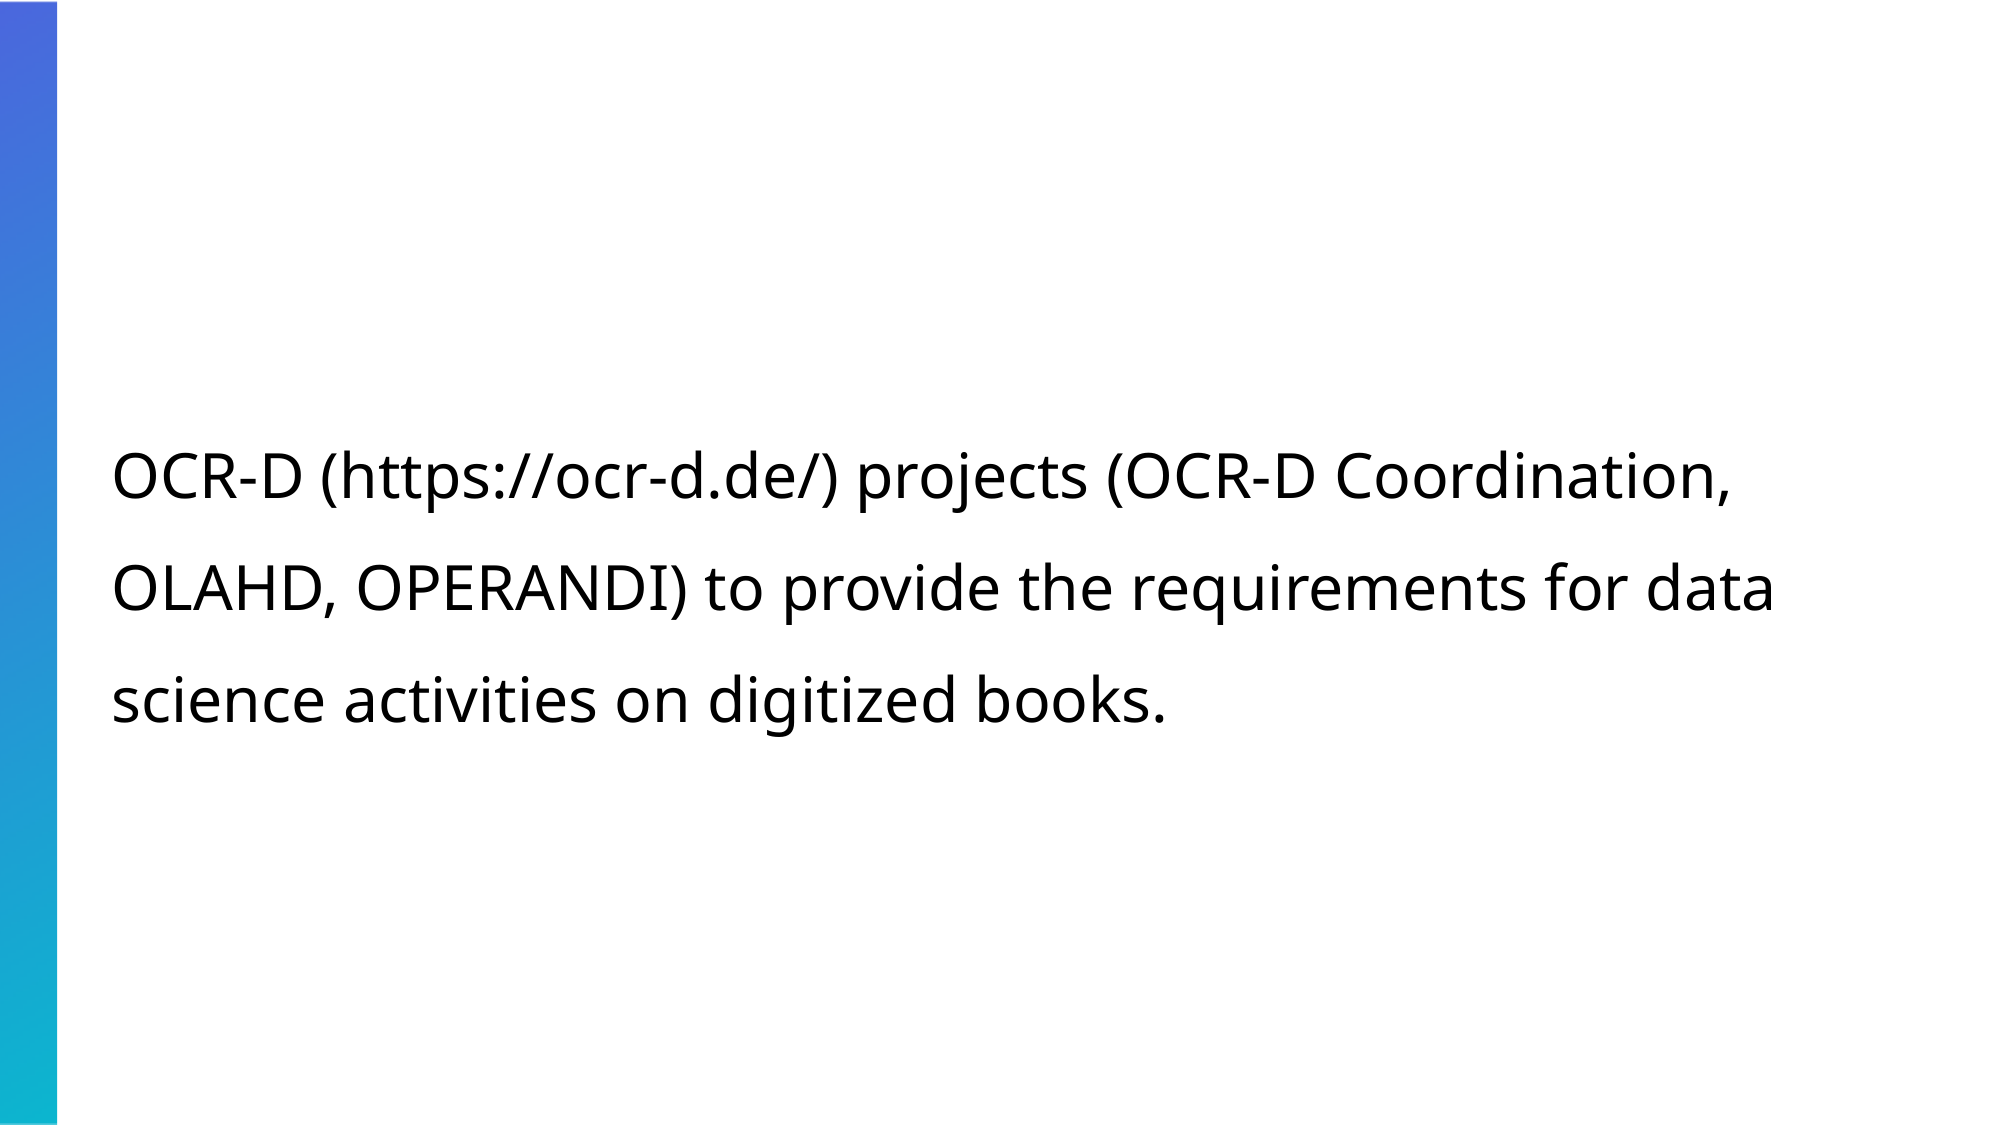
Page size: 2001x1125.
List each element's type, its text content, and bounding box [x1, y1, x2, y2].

text_box OCR-D (https://ocr-d.de/) projects (OCR-D Coordination, OLAHD, OPERANDI) to provide the requirements for data science activities on digitized books. [111, 398, 1962, 736]
picture [0, 0, 58, 1125]
